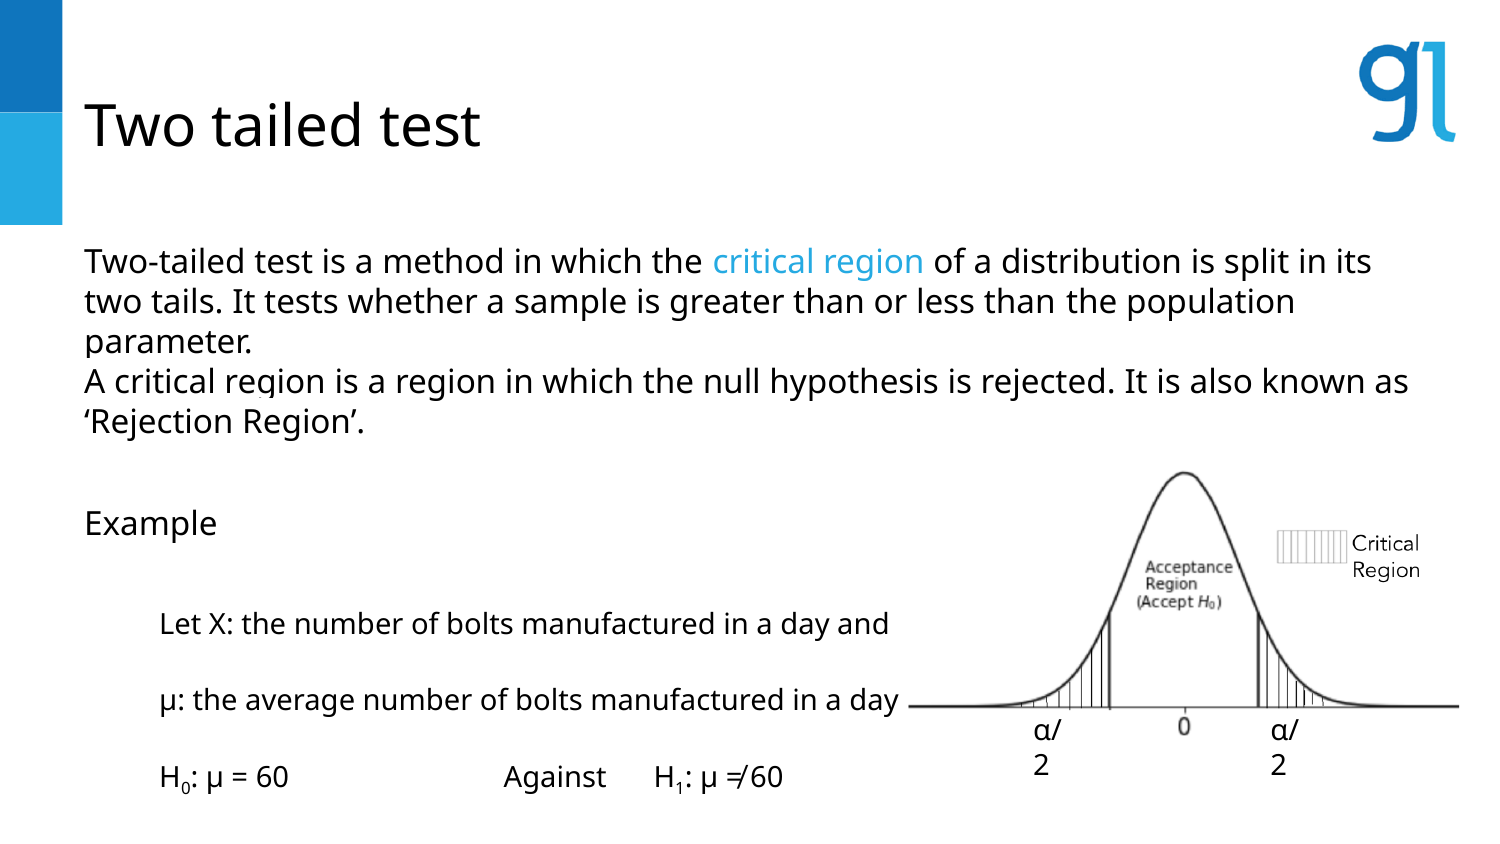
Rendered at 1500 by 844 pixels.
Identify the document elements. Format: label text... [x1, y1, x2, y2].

list Two-tailed test is a method in which the critical region of a distribution is split in its two tails. It tests whether a sample is greater than or less than the population parameter. A critical region is a region in which the null hypothesis is rejected. It is also known as ‘Rejection Region’. Example Let X: the number of bolts manufactured in a day and µ: the average number of bolts manufactured in a day H0: µ = 60 Against H1: µ ≠ 60 [69, 225, 1450, 762]
picture [1331, 17, 1482, 167]
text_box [896, 446, 1468, 762]
title Two tailed test [69, 72, 1175, 167]
